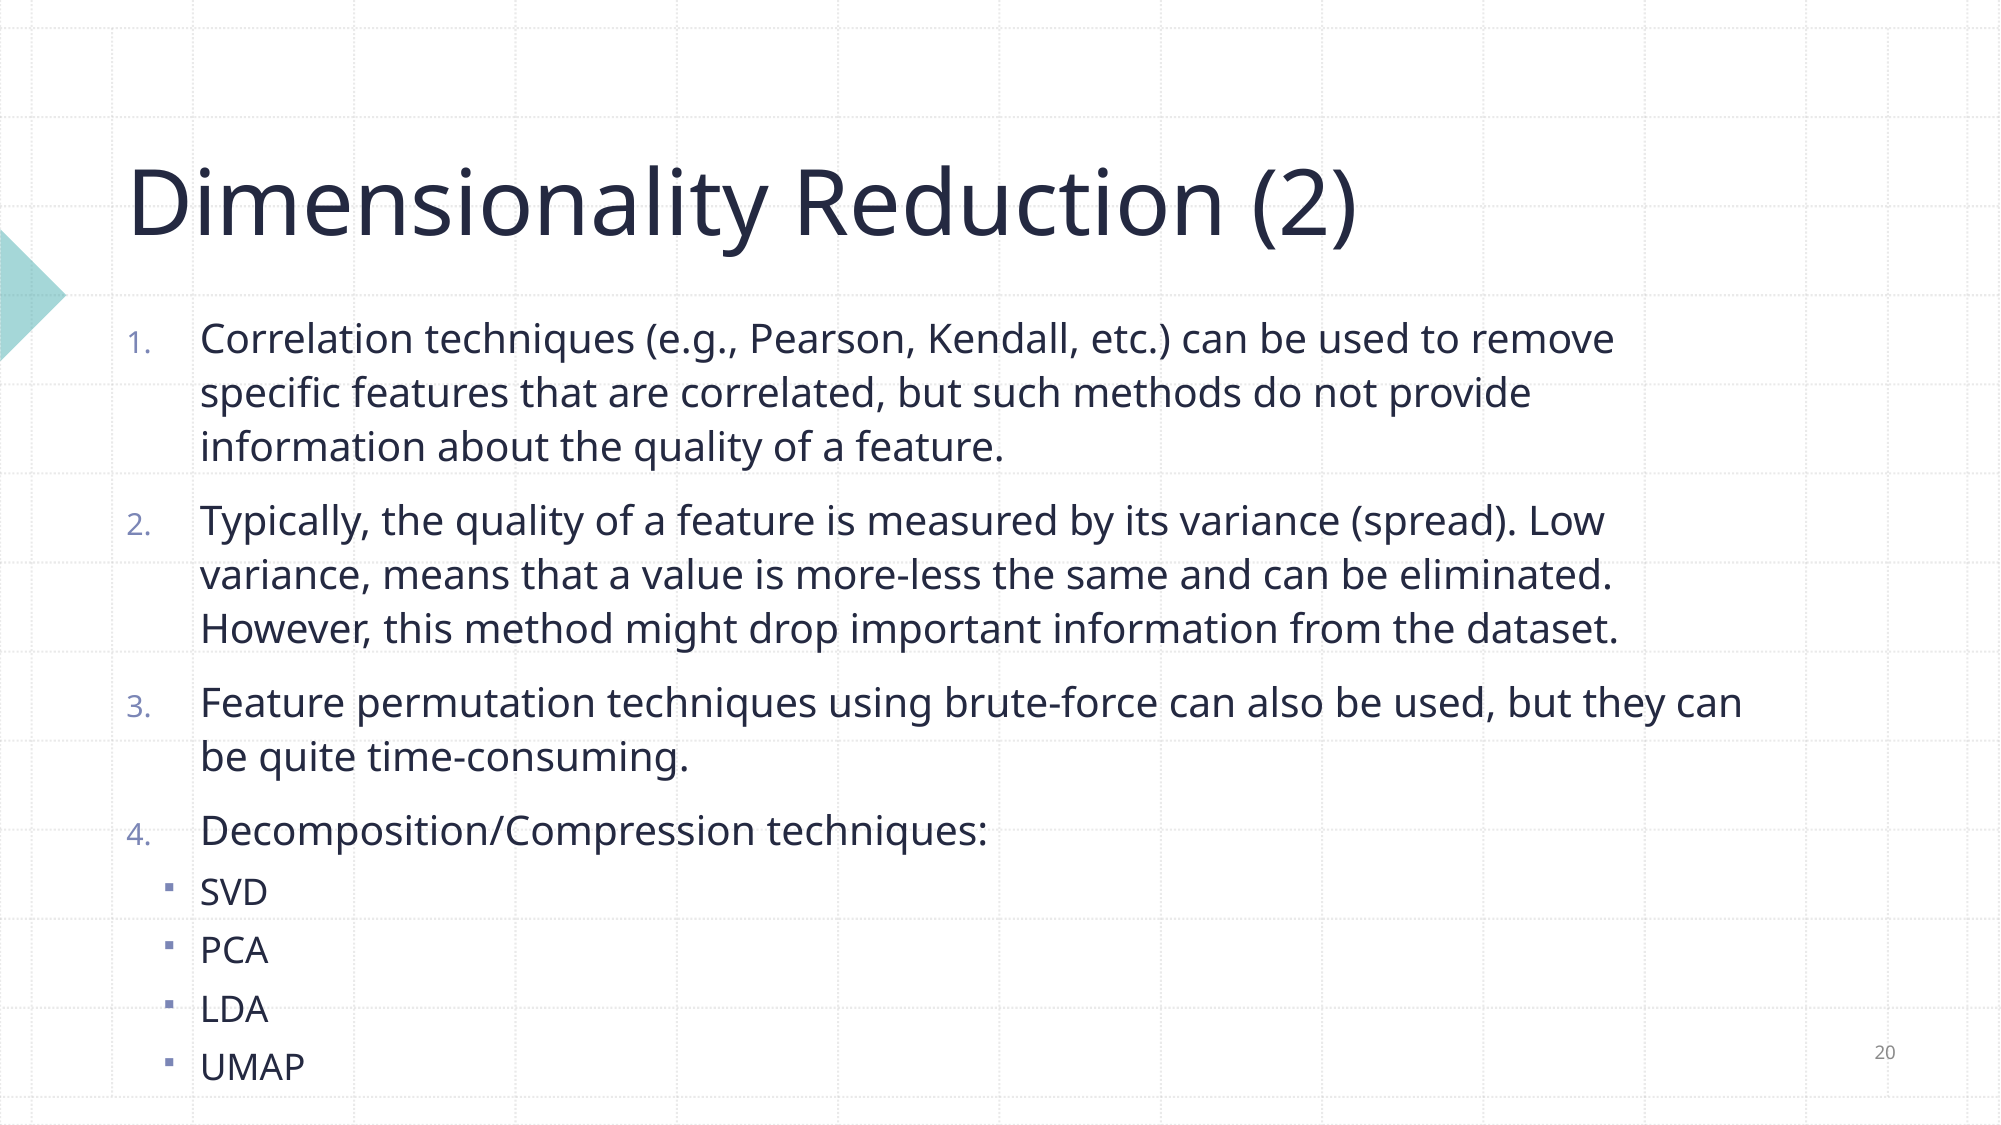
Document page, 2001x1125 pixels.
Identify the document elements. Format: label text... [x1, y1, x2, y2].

slide_number 20 [1805, 1019, 1966, 1089]
list Correlation techniques (e.g., Pearson, Kendall, etc.) can be used to remove specific features that are correlated, but such methods do not provide information about the quality of a feature. Typically, the quality of a feature is measured by its variance (spread). Low variance, means that a value is more-less the same and can be eliminated. However, this method might drop important information from the dataset. Feature permutation techniques using brute-force can also be used, but they can be quite time-consuming. Decomposition/Compression techniques: SVD PCA LDA UMAP [111, 299, 1767, 1101]
title Dimensionality Reduction (2) [111, 24, 1806, 261]
